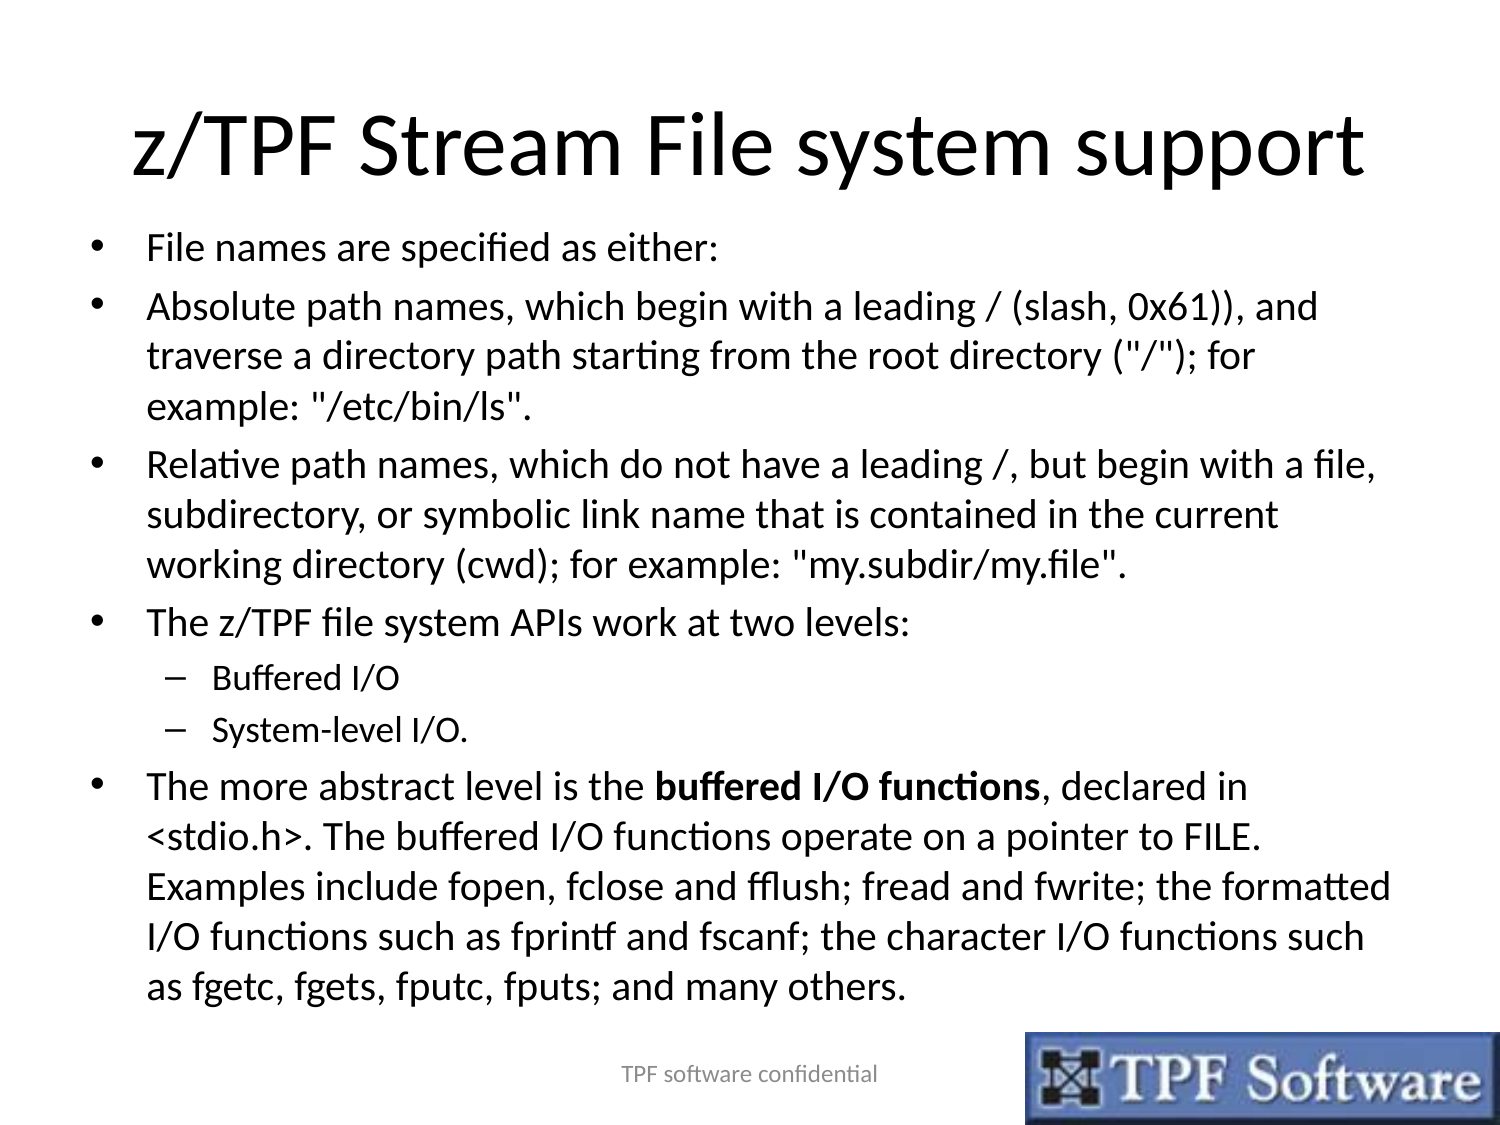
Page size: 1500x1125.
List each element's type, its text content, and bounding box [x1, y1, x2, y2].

title z/TPF Stream File system support [75, 45, 1425, 212]
footer TPF software confidential [512, 1042, 988, 1103]
list File names are specified as either: Absolute path names, which begin with a leading / (slash, 0x61)), and traverse a directory path starting from the root directory ("/"); for example: "/etc/bin/ls". Relative path names, which do not have a leading /, but begin with a file, subdirectory, or symbolic link name that is contained in the current working directory (cwd); for example: "my.subdir/my.file". The z/TPF file system APIs work at two levels: Buffered I/O System-level I/O. The more abstract level is the buffered I/O functions, declared in <stdio.h>. The buffered I/O functions operate on a pointer to FILE. Examples include fopen, fclose and fflush; fread and fwrite; the formatted I/O functions such as fprintf and fscanf; the character I/O functions such as fgetc, fgets, fputc, fputs; and many others. [75, 212, 1425, 1005]
picture [1024, 1032, 1500, 1125]
